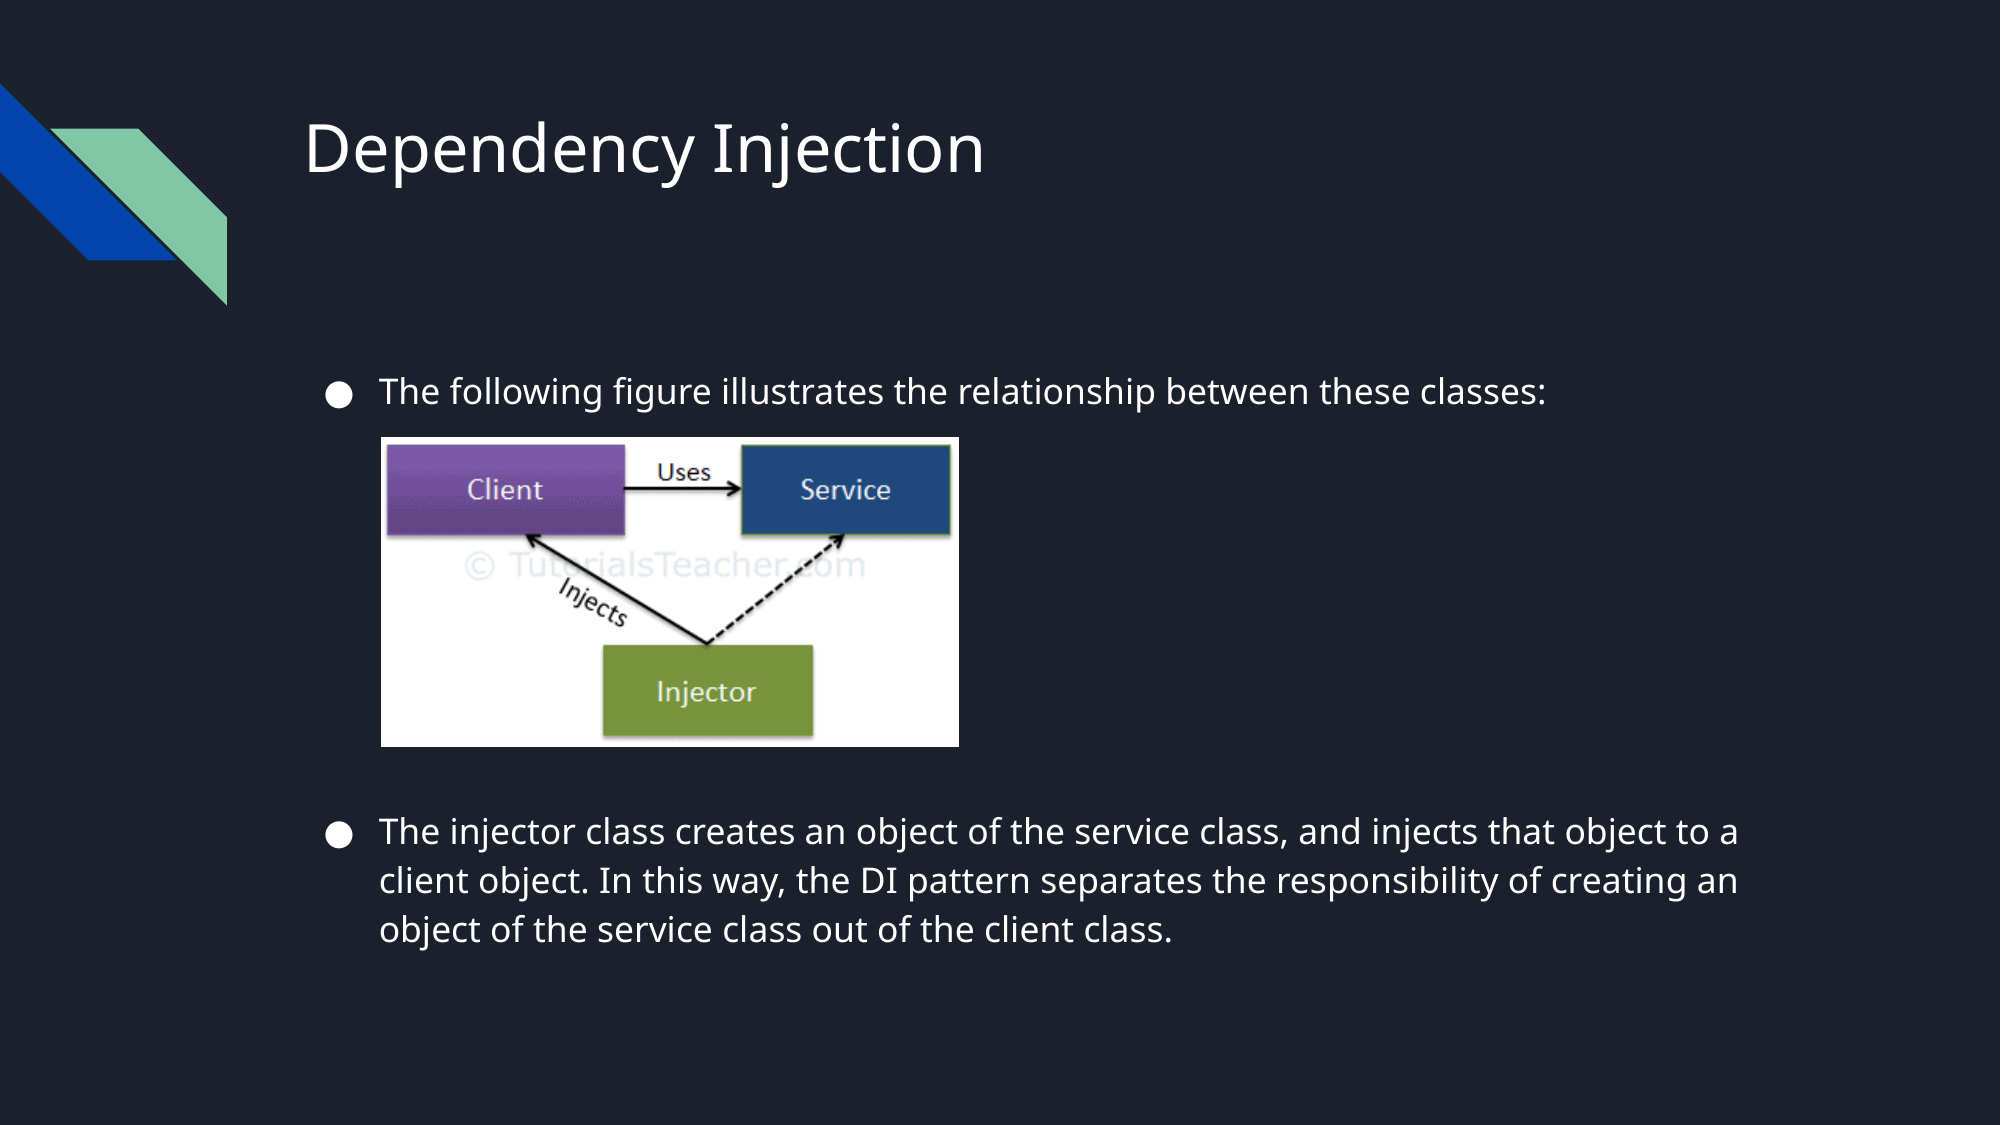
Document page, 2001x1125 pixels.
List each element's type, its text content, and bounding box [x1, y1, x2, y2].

title Dependency Injection [283, 86, 1824, 287]
picture [381, 437, 959, 748]
list The following figure illustrates the relationship between these classes: The injector class creates an object of the service class, and injects that object to a client object. In this way, the DI pattern separates the responsibility of creating an object of the service class out of the client class. [283, 342, 1824, 980]
